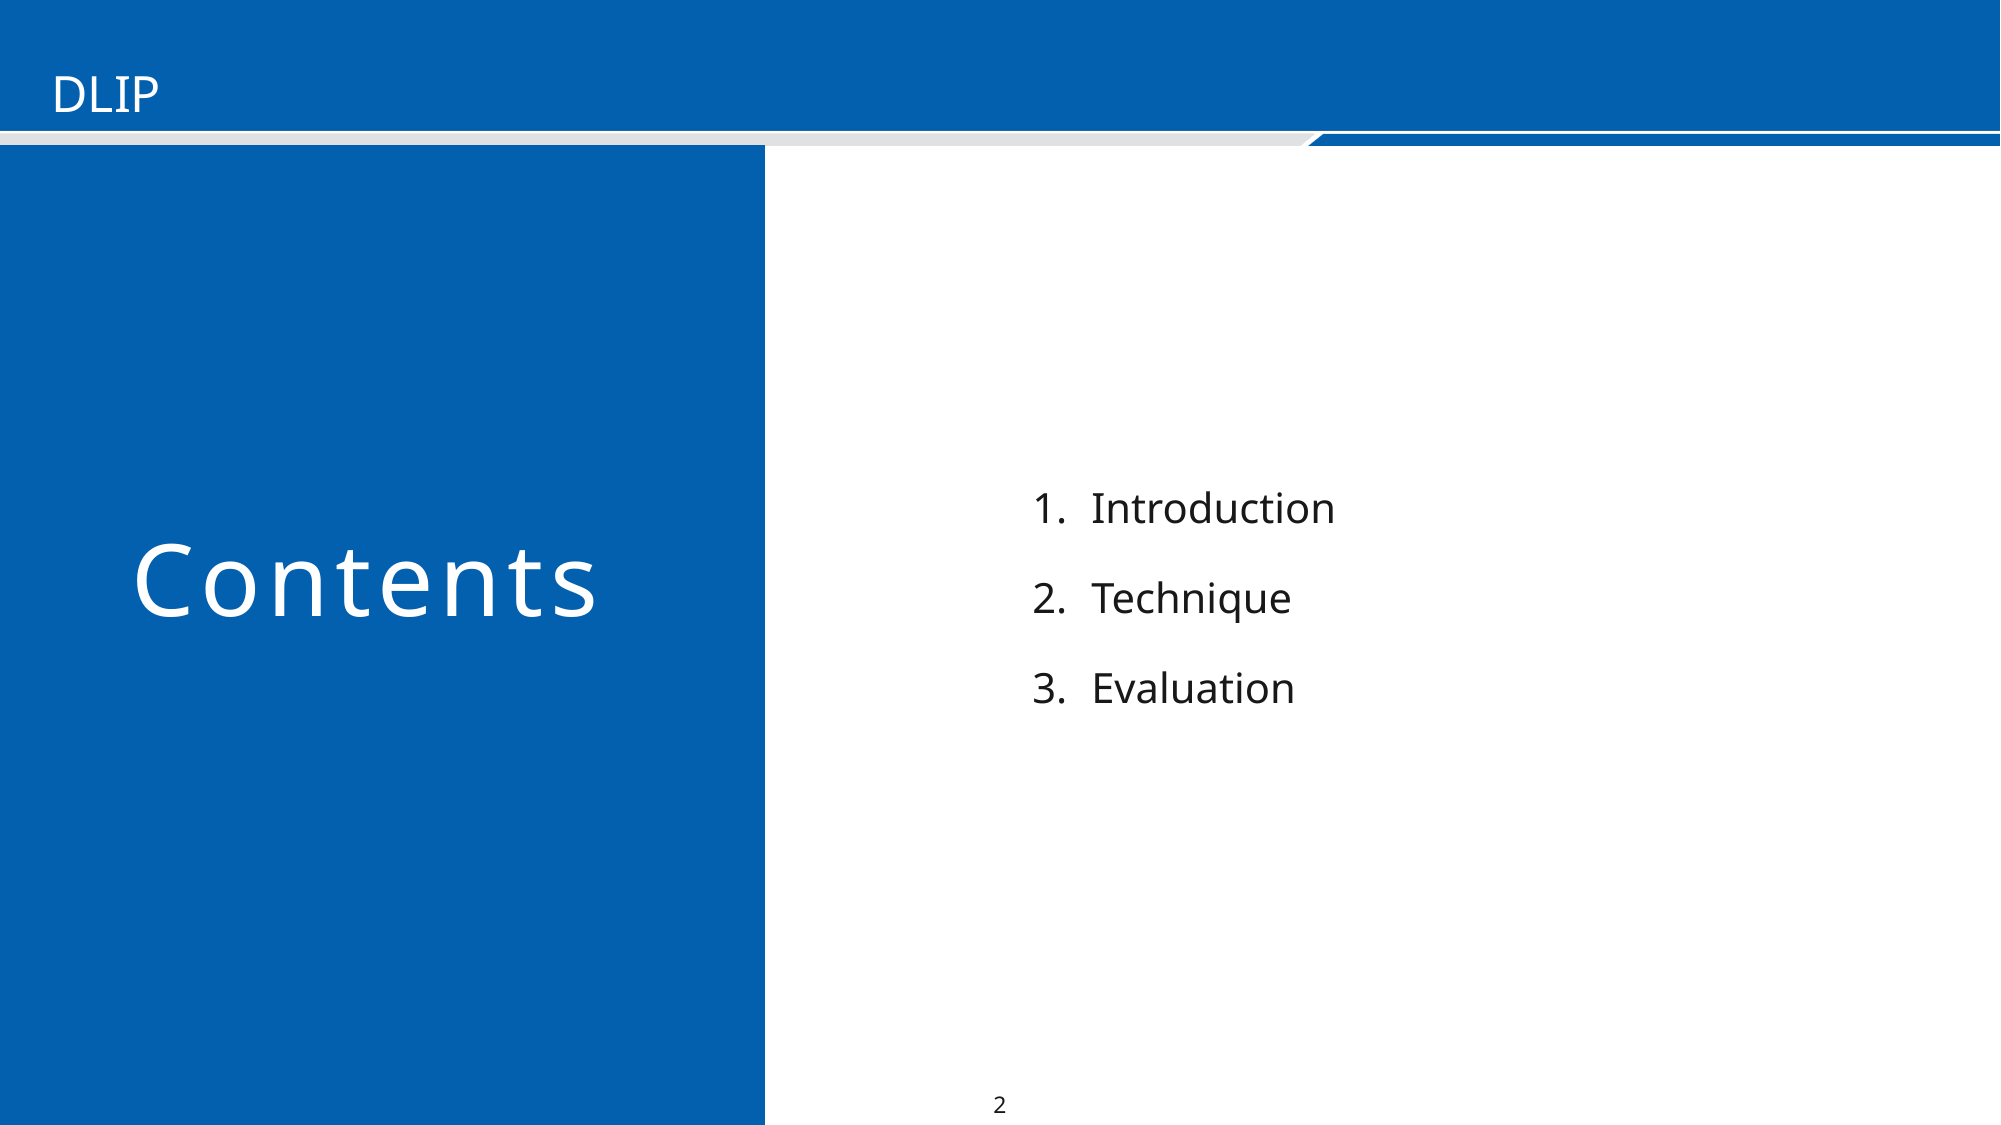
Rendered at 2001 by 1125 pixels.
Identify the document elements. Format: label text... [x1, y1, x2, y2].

picture [0, 0, 2000, 146]
list Contents [116, 522, 650, 603]
text_box Introduction Technique Evaluation [1017, 434, 1897, 774]
